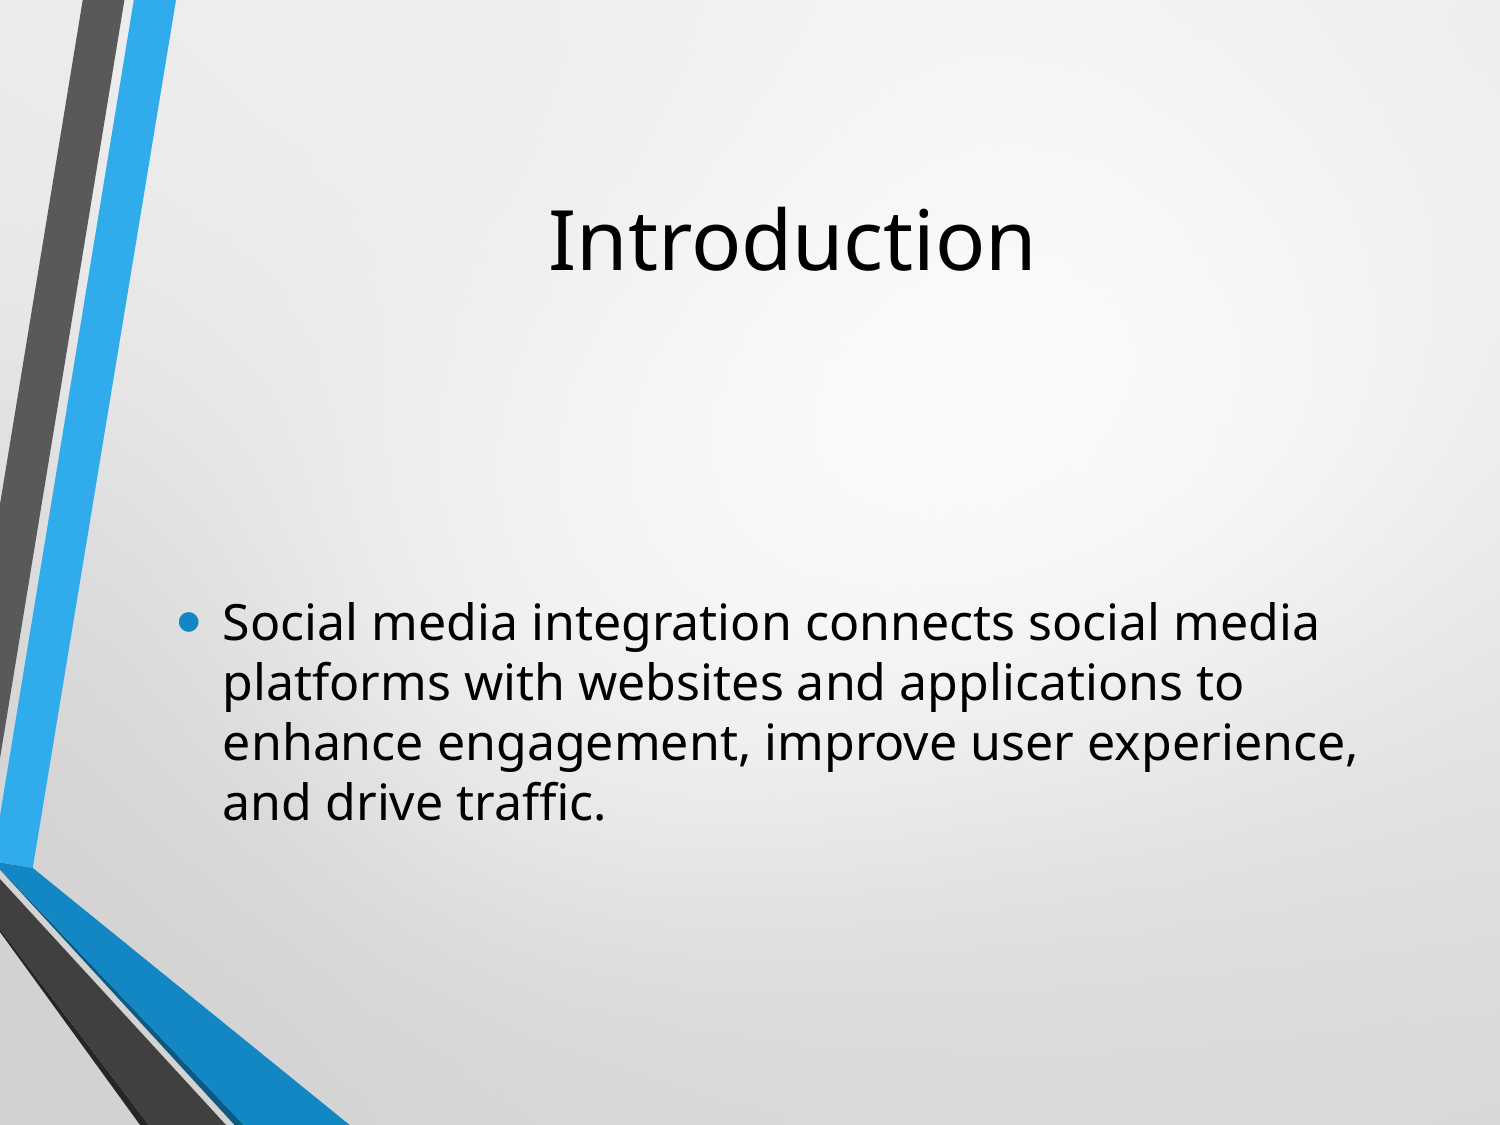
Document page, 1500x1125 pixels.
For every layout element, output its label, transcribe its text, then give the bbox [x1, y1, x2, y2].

list Social media integration connects social media platforms with websites and applications to enhance engagement, improve user experience, and drive traffic. [161, 437, 1425, 985]
title Introduction [161, 75, 1425, 400]
